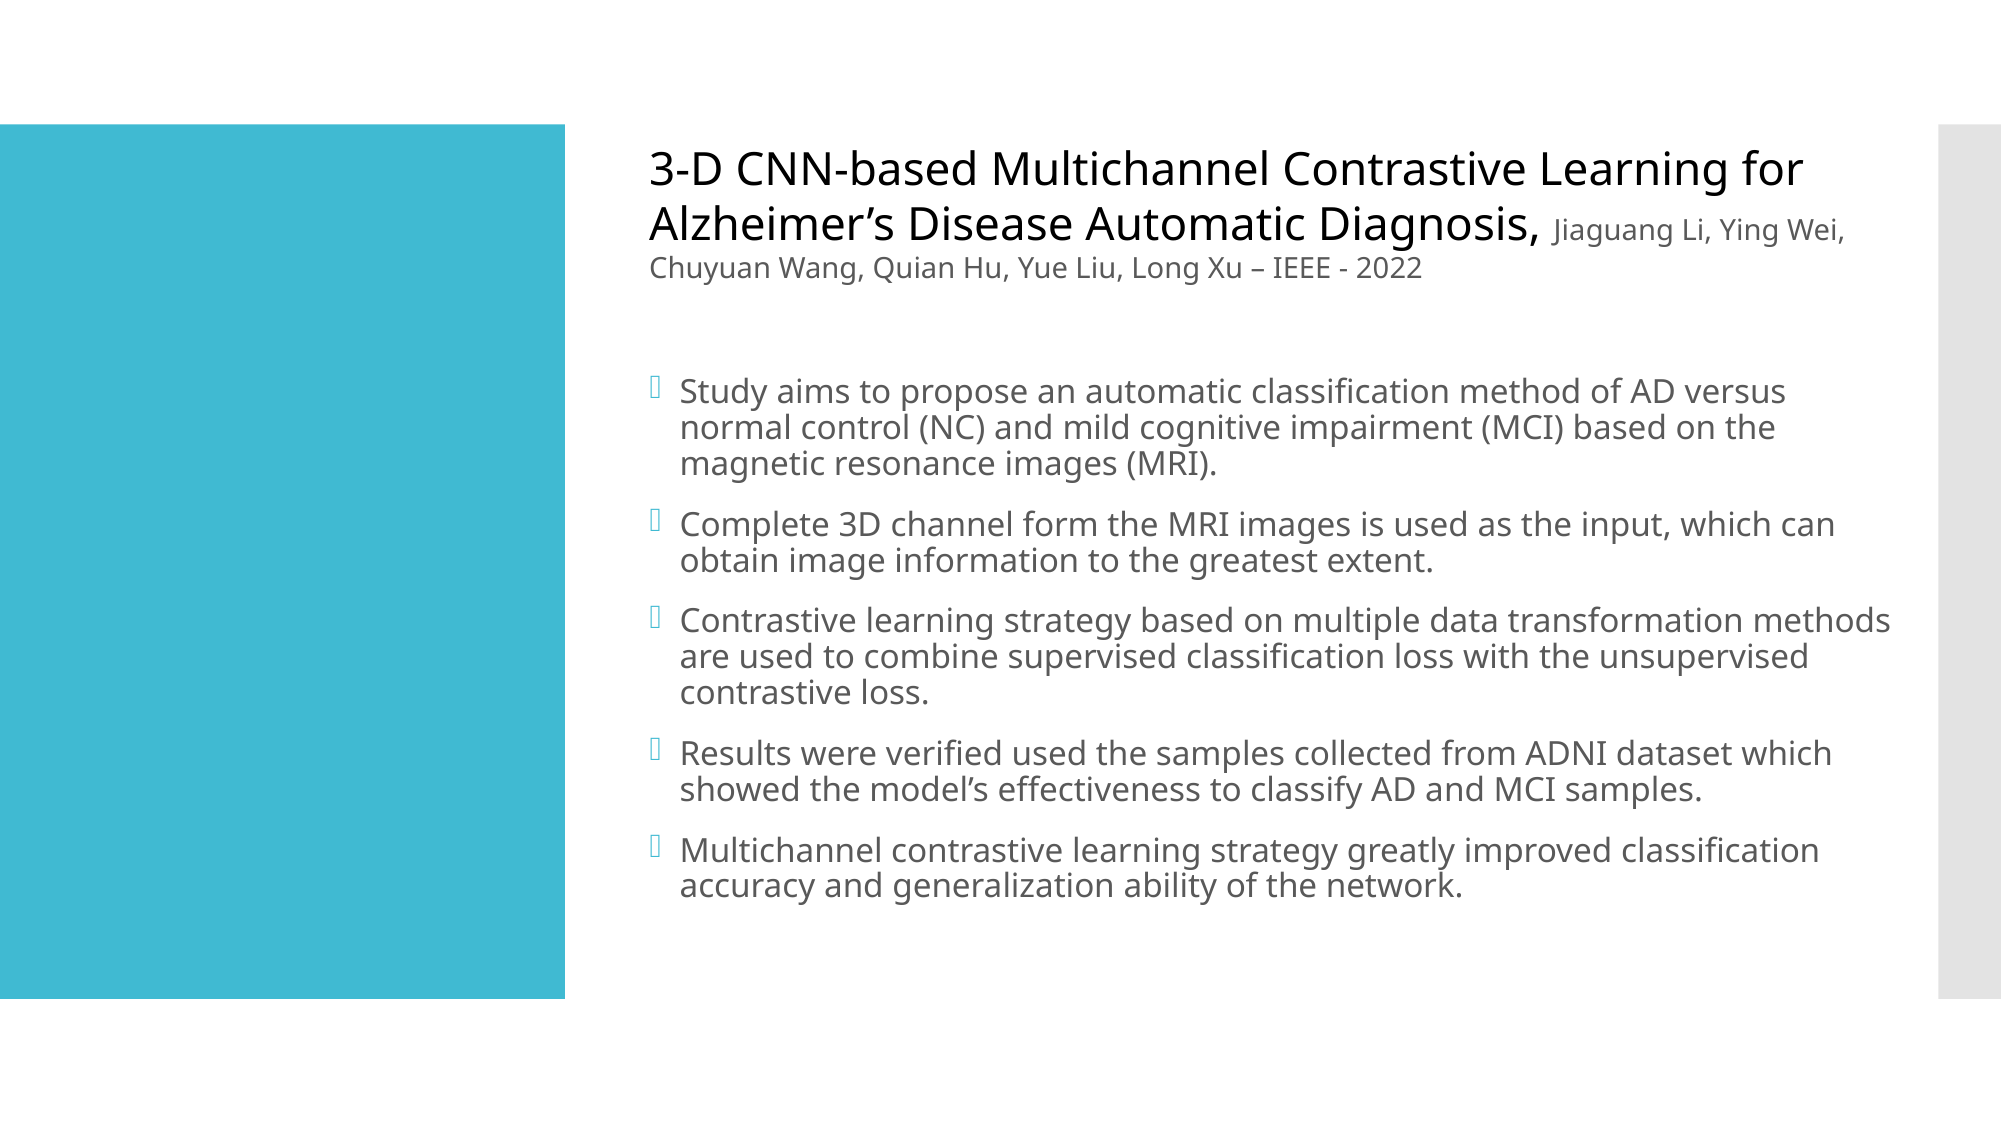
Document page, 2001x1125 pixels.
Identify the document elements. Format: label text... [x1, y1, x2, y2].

text_box 3-D CNN-based Multichannel Contrastive Learning for Alzheimer’s Disease Automatic Diagnosis, Jiaguang Li, Ying Wei, Chuyuan Wang, Quian Hu, Yue Liu, Long Xu – IEEE - 2022 [634, 131, 1910, 292]
list Study aims to propose an automatic classification method of AD versus normal control (NC) and mild cognitive impairment (MCI) based on the magnetic resonance images (MRI). Complete 3D channel form the MRI images is used as the input, which can obtain image information to the greatest extent. Contrastive learning strategy based on multiple data transformation methods are used to combine supervised classification loss with the unsupervised contrastive loss. Results were verified used the samples collected from ADNI dataset which showed the model’s effectiveness to classify AD and MCI samples. Multichannel contrastive learning strategy greatly improved classification accuracy and generalization ability of the network. [634, 367, 1910, 1031]
